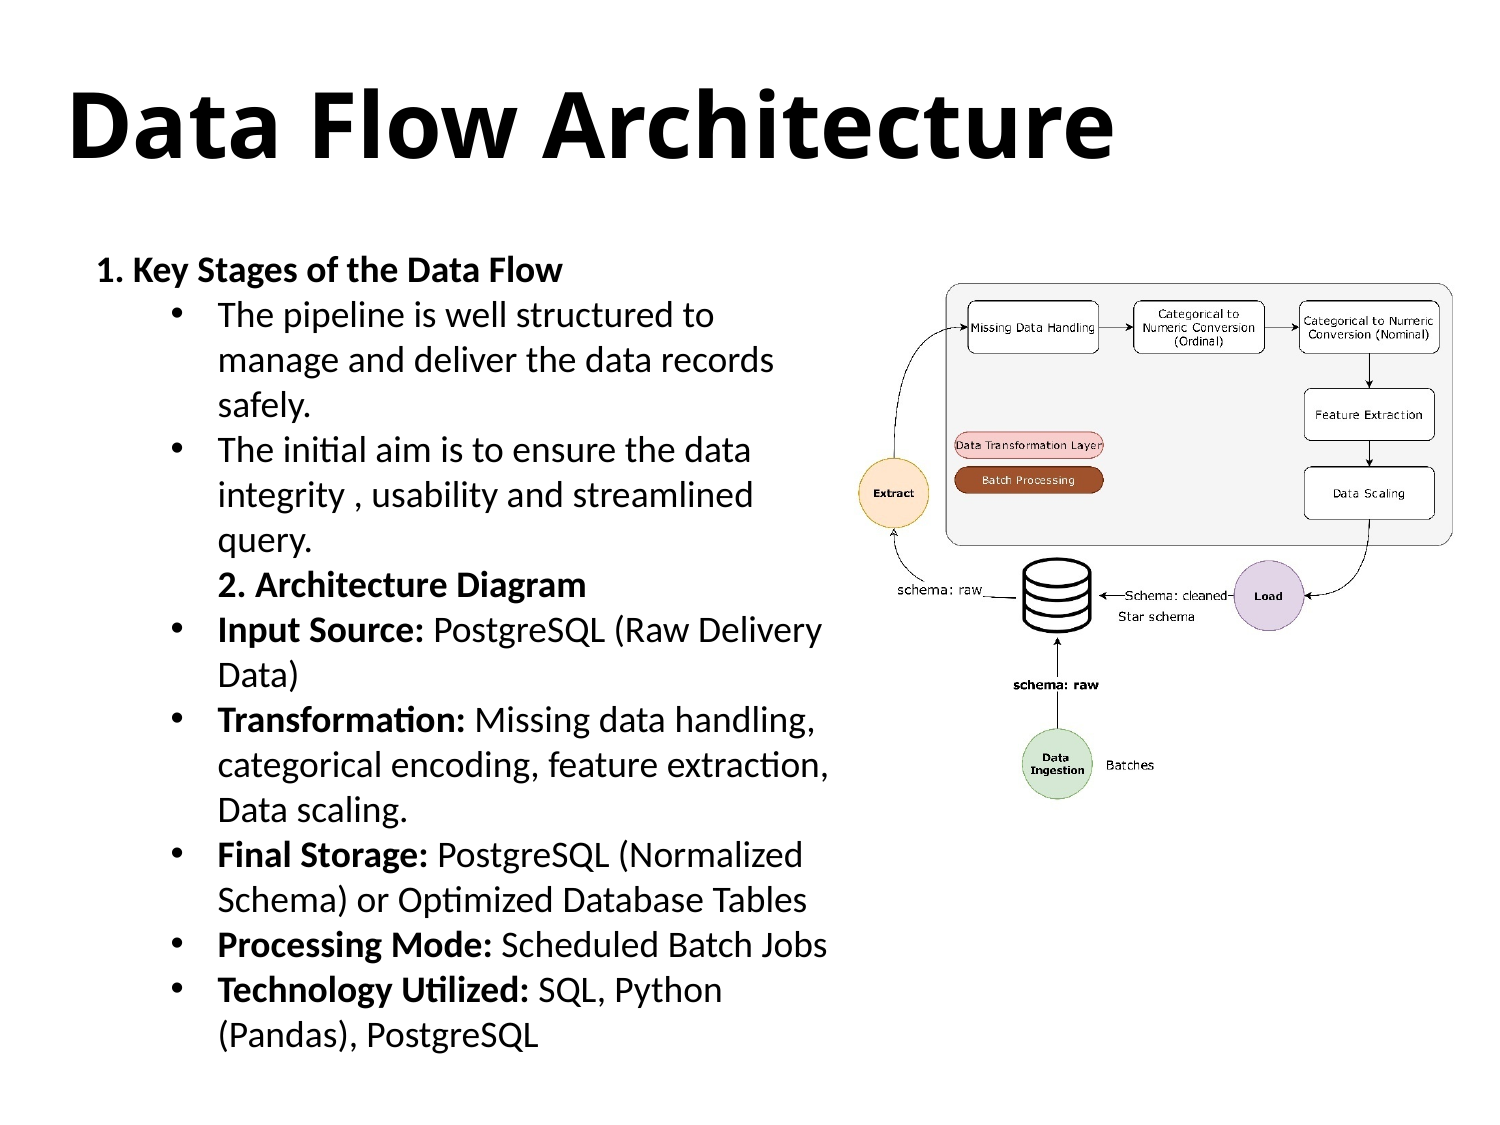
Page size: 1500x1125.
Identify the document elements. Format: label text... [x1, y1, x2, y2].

title Data Flow Architecture [50, 20, 1344, 238]
text_box 1. Key Stages of the Data Flow The pipeline is well structured to manage and deliver the data records safely. The initial aim is to ensure the data integrity , usability and streamlined query. 2. Architecture Diagram Input Source: PostgreSQL (Raw Delivery Data) Transformation: Missing data handling, categorical encoding, feature extraction, Data scaling. Final Storage: PostgreSQL (Normalized Schema) or Optimized Database Tables Processing Mode: Scheduled Batch Jobs Technology Utilized: SQL, Python (Pandas), PostgreSQL [80, 237, 850, 1063]
picture [832, 274, 1495, 825]
